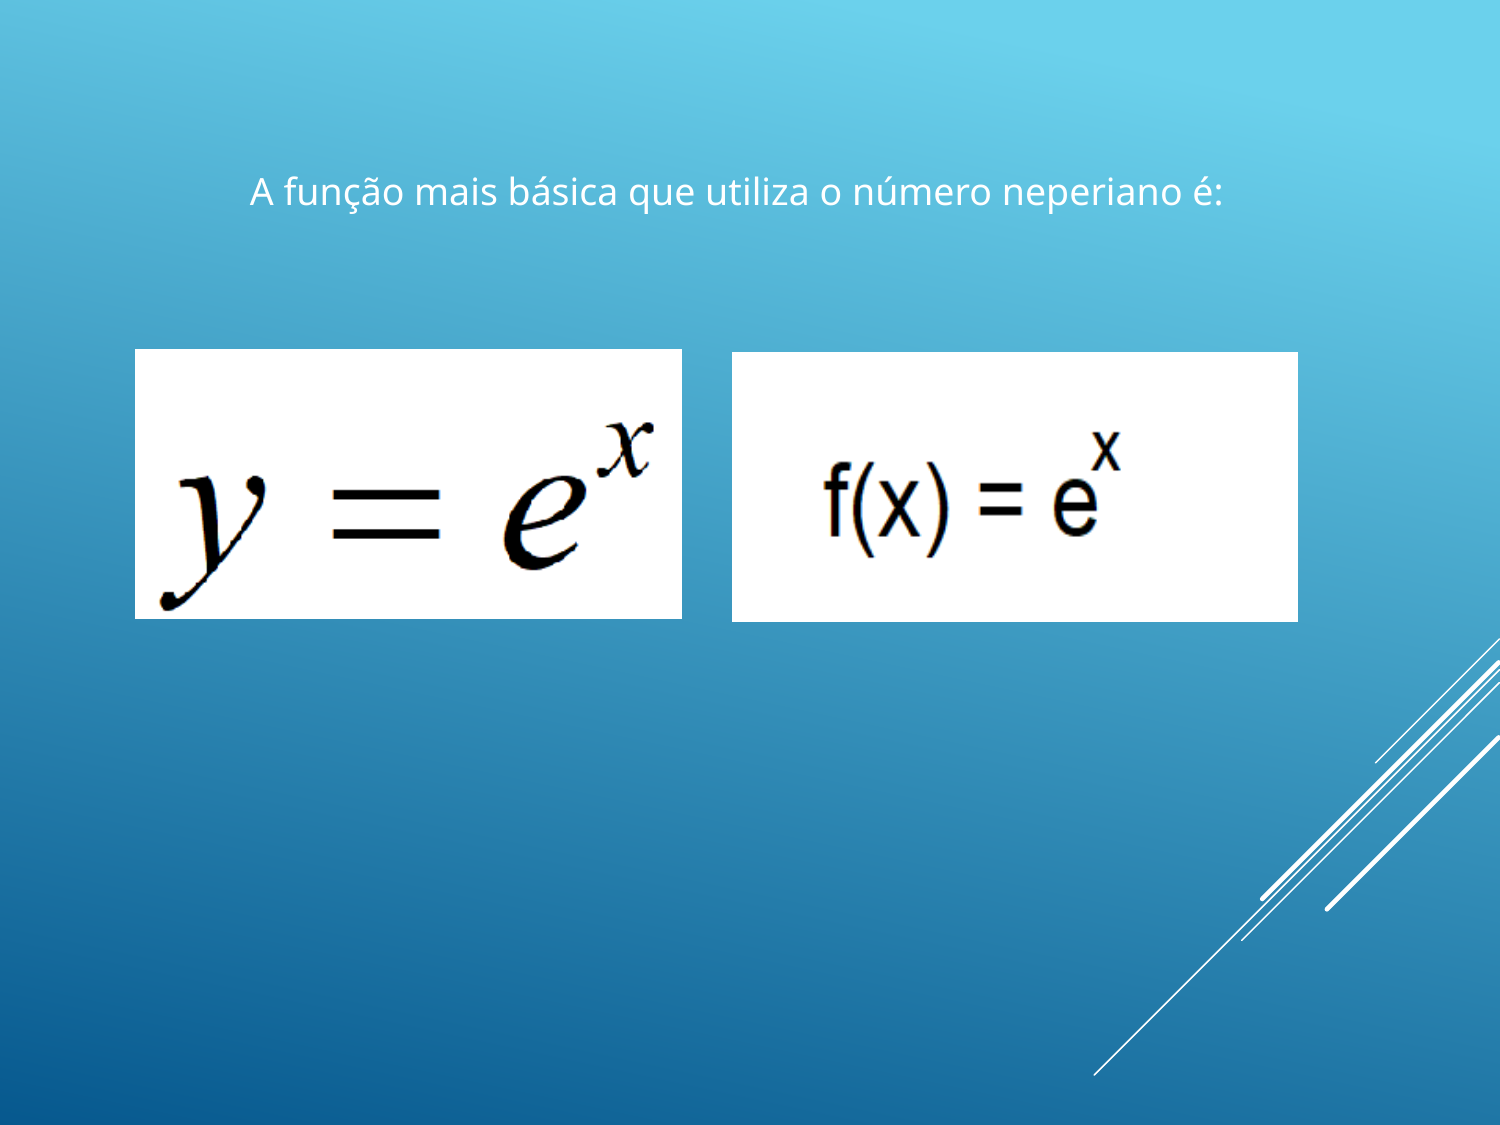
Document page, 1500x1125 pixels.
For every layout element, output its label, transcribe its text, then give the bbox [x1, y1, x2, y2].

text_box A função mais básica que utiliza o número neperiano é: [234, 160, 1240, 266]
picture [732, 351, 1298, 623]
picture [135, 349, 682, 619]
